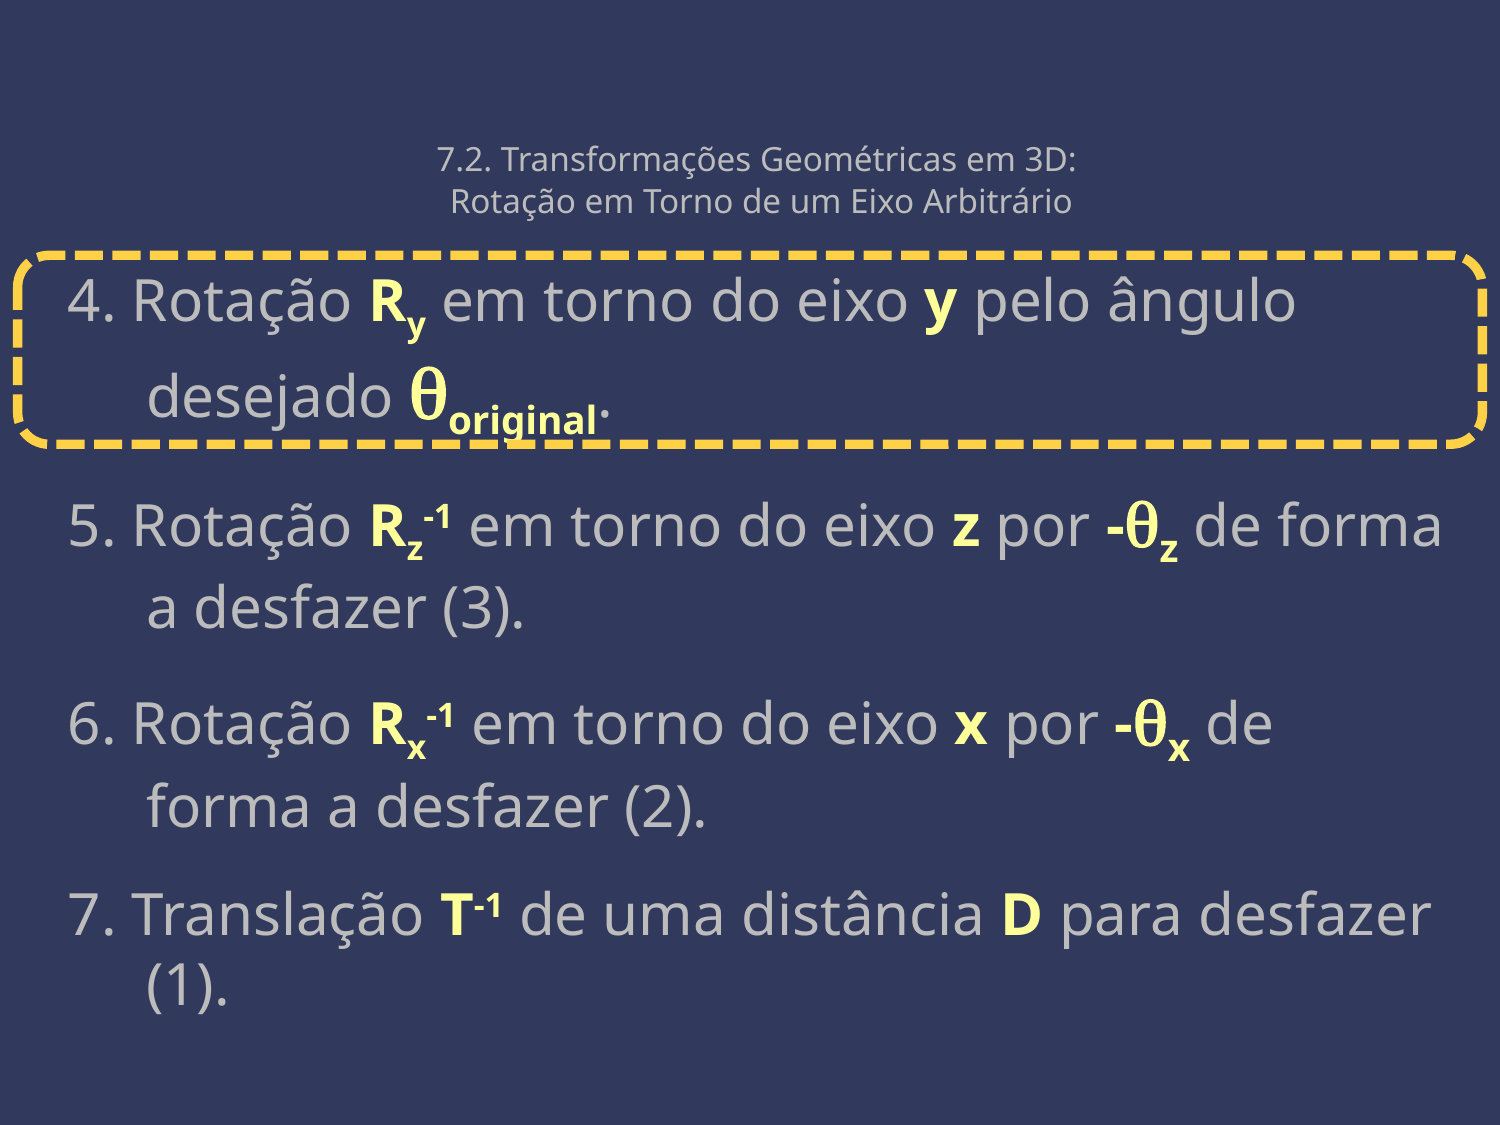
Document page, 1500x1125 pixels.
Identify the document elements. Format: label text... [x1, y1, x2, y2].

text_box [17, 255, 1483, 445]
list 4. Rotação Ry em torno do eixo y pelo ângulo desejado qoriginal. 5. Rotação Rz-1 em torno do eixo z por -qz de forma a desfazer (3). 6. Rotação Rx-1 em torno do eixo x por -qx de forma a desfazer (2). 7. Translação T-1 de uma distância D para desfazer (1). [53, 438, 1471, 1028]
title 7.2. Transformações Geométricas em 3D: Rotação em Torno de um Eixo Arbitrário [53, 112, 1471, 243]
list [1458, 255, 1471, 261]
